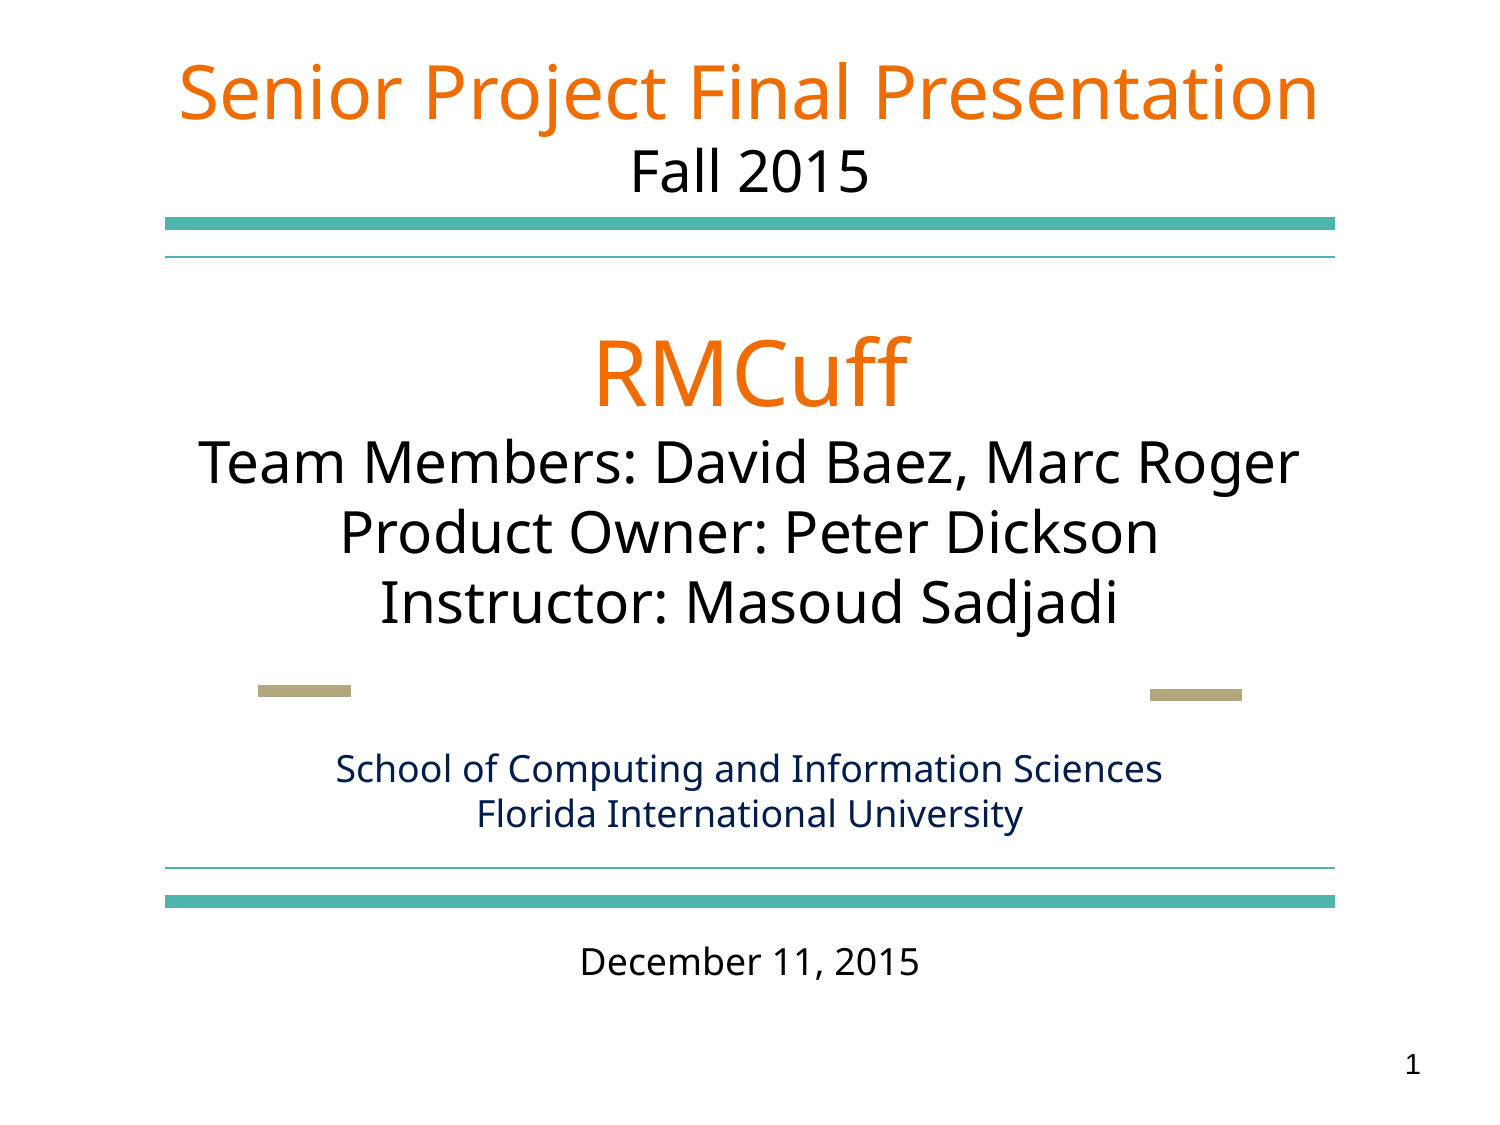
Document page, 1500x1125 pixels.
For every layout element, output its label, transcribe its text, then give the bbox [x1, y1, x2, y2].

text_box Senior Project Final Presentation Fall 2015 [37, 11, 1463, 212]
slide_number 1 [1389, 1019, 1480, 1106]
subtitle December 11, 2015 [350, 930, 1150, 1104]
title RMCuff Team Members: David Baez, Marc Roger Product Owner: Peter Dickson Instructor: Masoud Sadjadi School of Computing and Information Sciences Florida International University [164, 317, 1336, 843]
